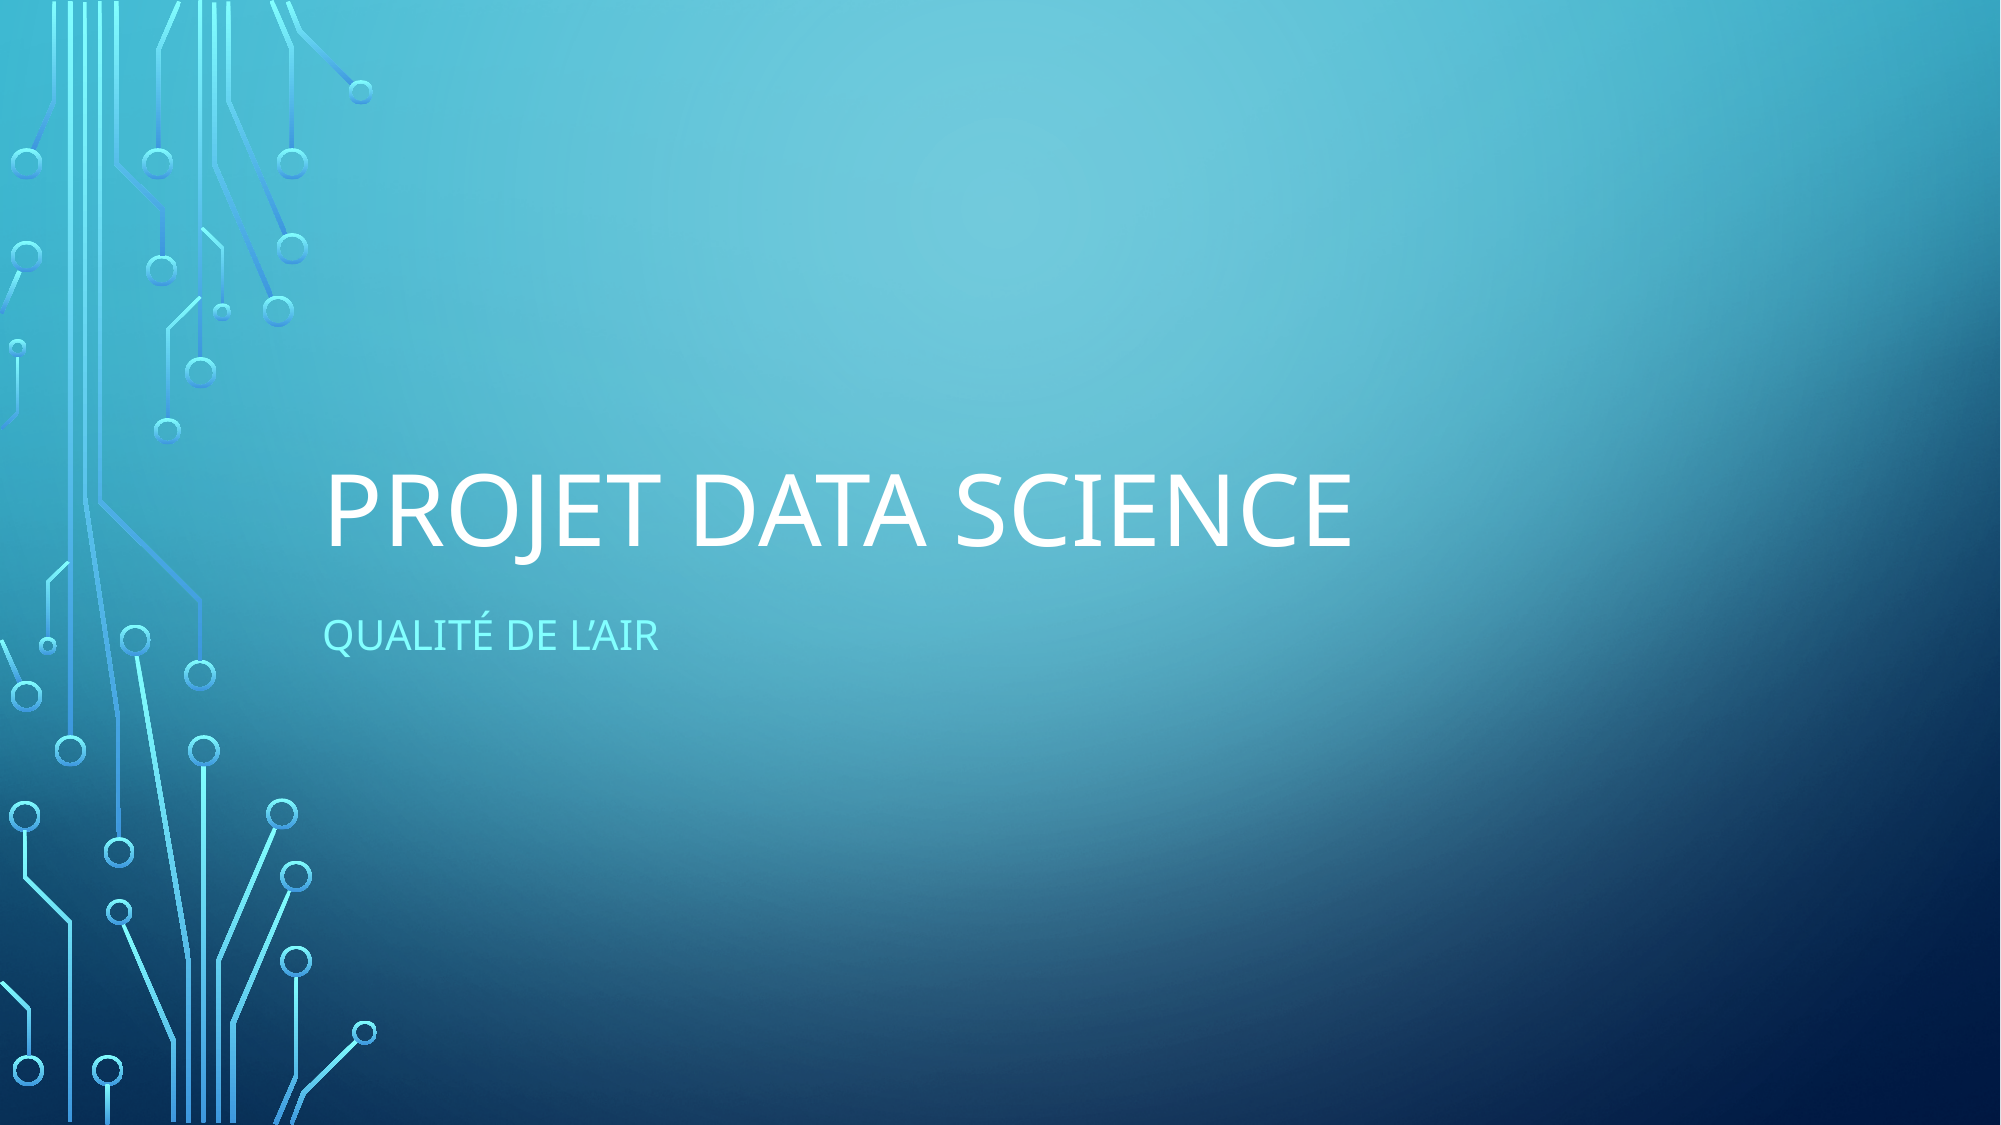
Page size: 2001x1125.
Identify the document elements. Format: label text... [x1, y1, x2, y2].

title Projet data science [307, 184, 1750, 576]
subtitle Qualité de l’air [307, 590, 1750, 863]
